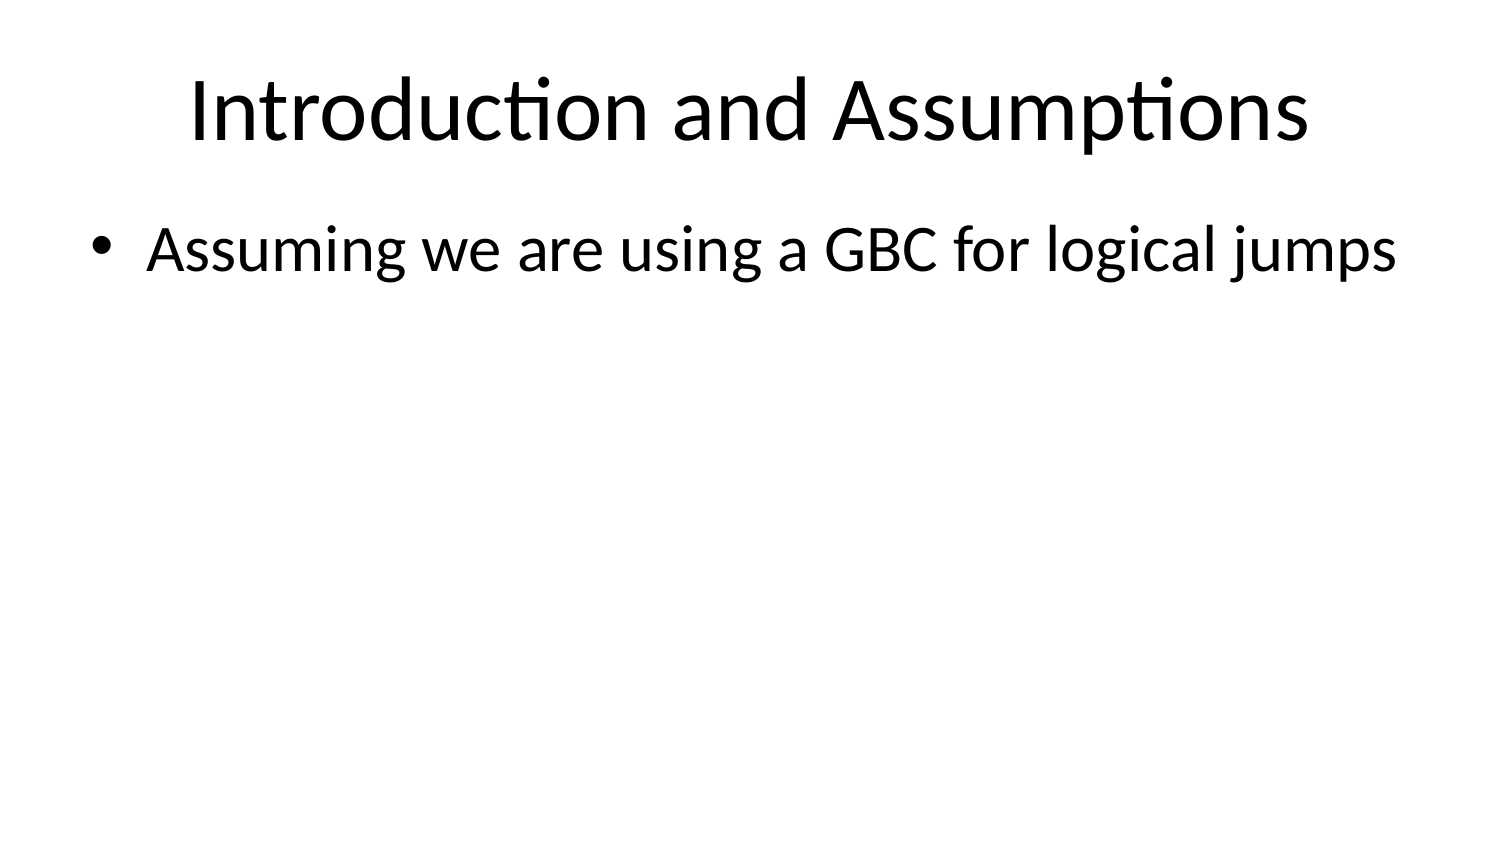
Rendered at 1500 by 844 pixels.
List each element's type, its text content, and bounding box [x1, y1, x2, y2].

list Assuming we are using a GBC for logical jumps [75, 196, 1425, 754]
title Introduction and Assumptions [75, 33, 1425, 175]
